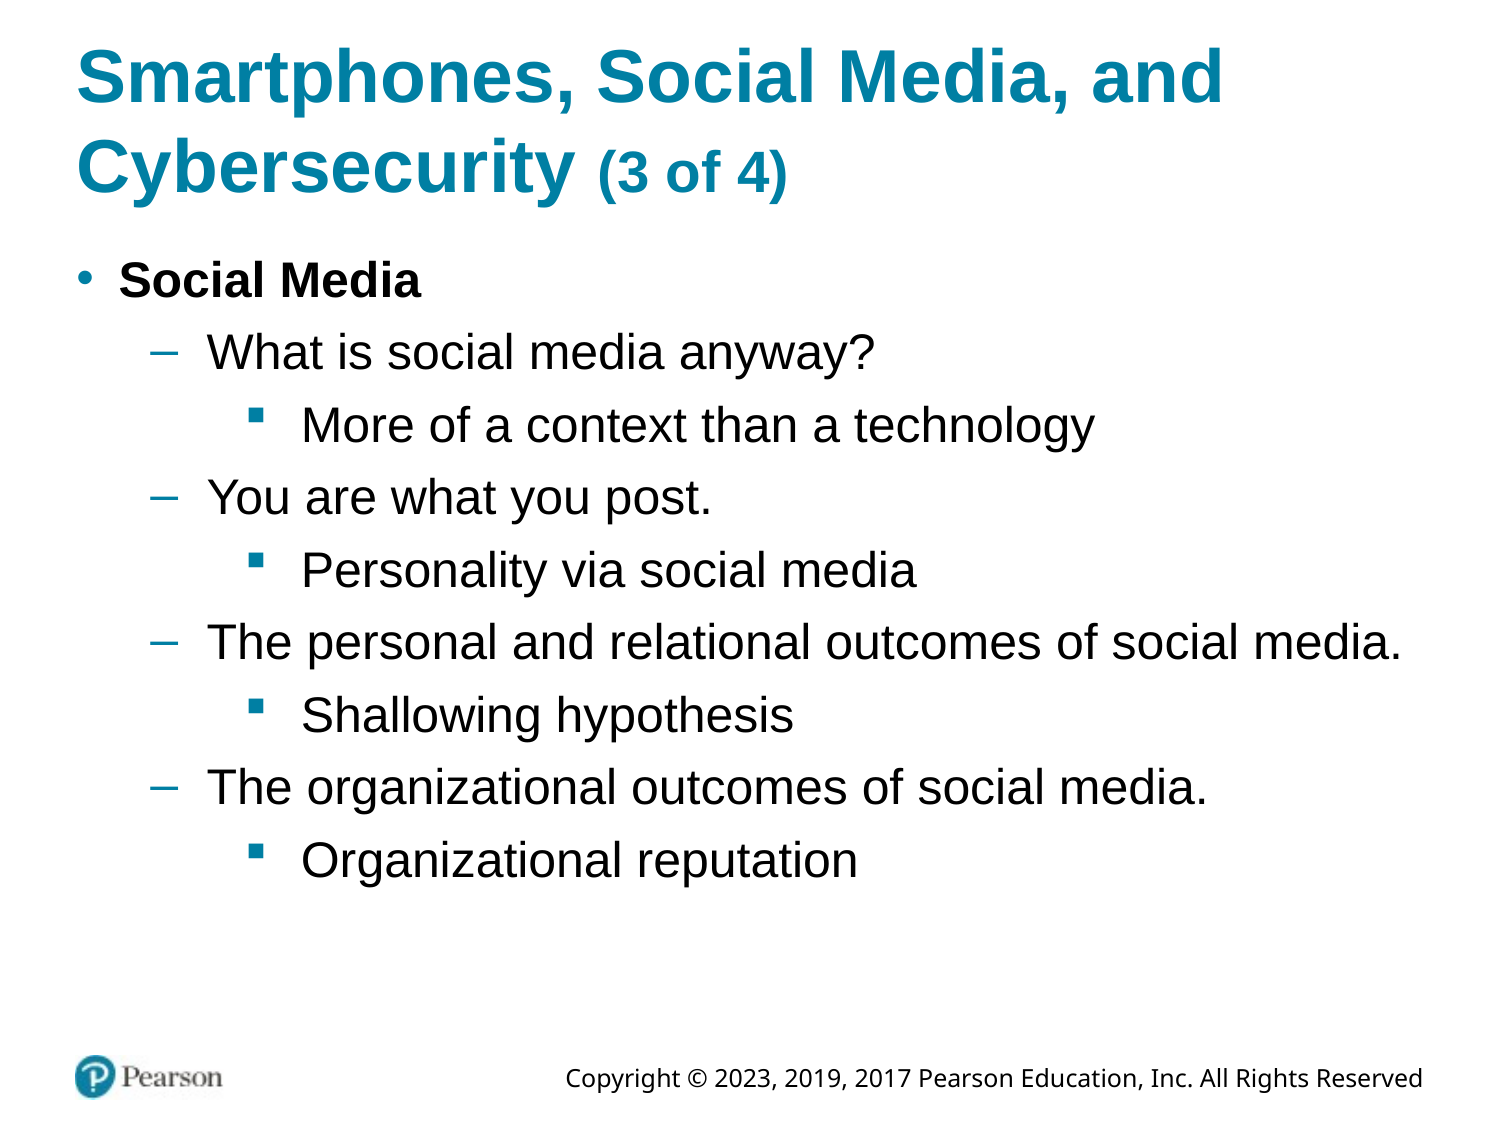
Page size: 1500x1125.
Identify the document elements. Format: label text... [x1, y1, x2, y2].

list Social Media What is social media anyway? More of a context than a technology You are what you post. Personality via social media The personal and relational outcomes of social media. Shallowing hypothesis The organizational outcomes of social media. Organizational reputation [76, 244, 1427, 891]
picture [75, 1055, 225, 1100]
title Smartphones, Social Media, and Cybersecurity (3 of 4) [76, 20, 1427, 215]
